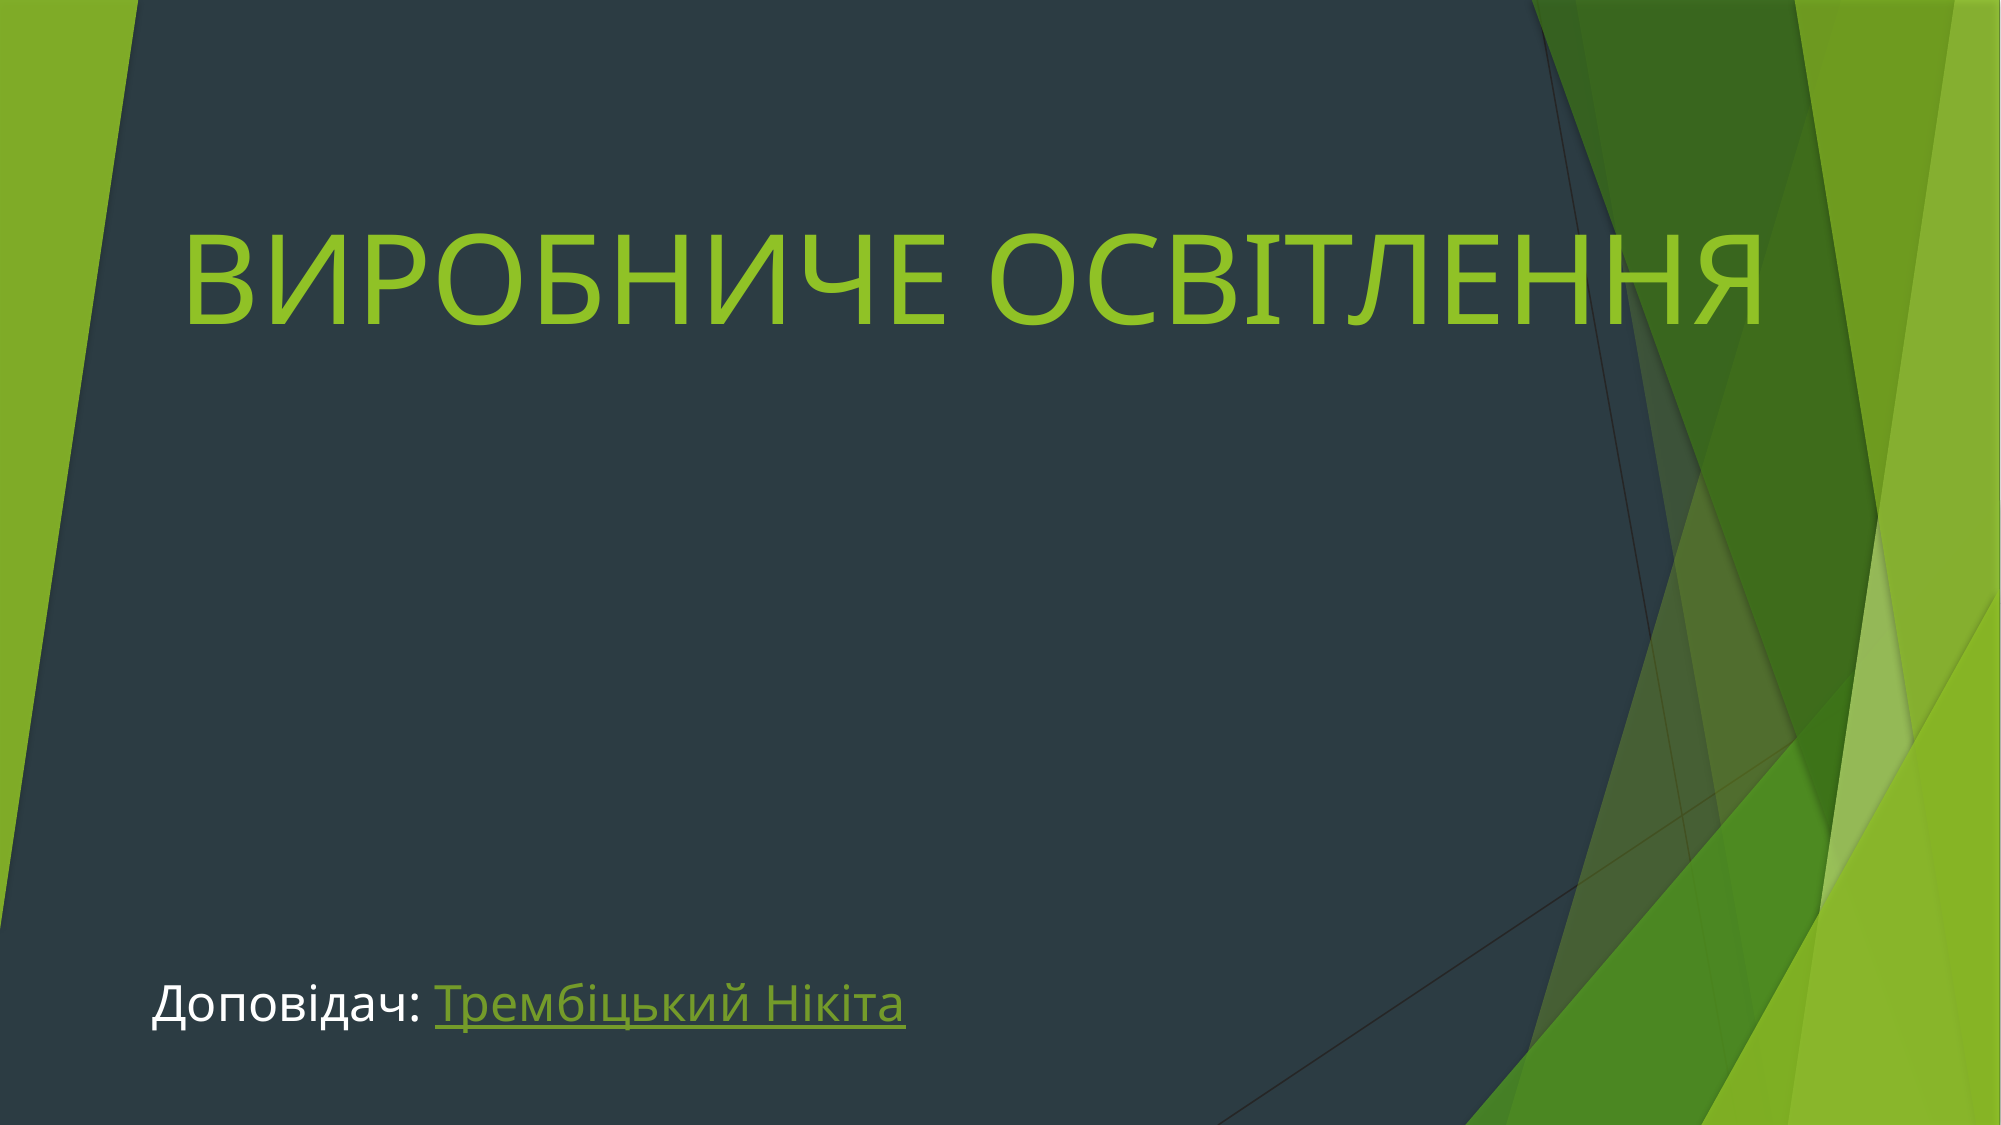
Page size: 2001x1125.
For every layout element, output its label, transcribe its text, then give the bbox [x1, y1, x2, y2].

title ВИРОБНИЧЕ ОСВІТЛЕННЯ [60, 30, 1891, 694]
text_box Доповідач: Трембіцький Нікіта [137, 964, 1029, 1048]
